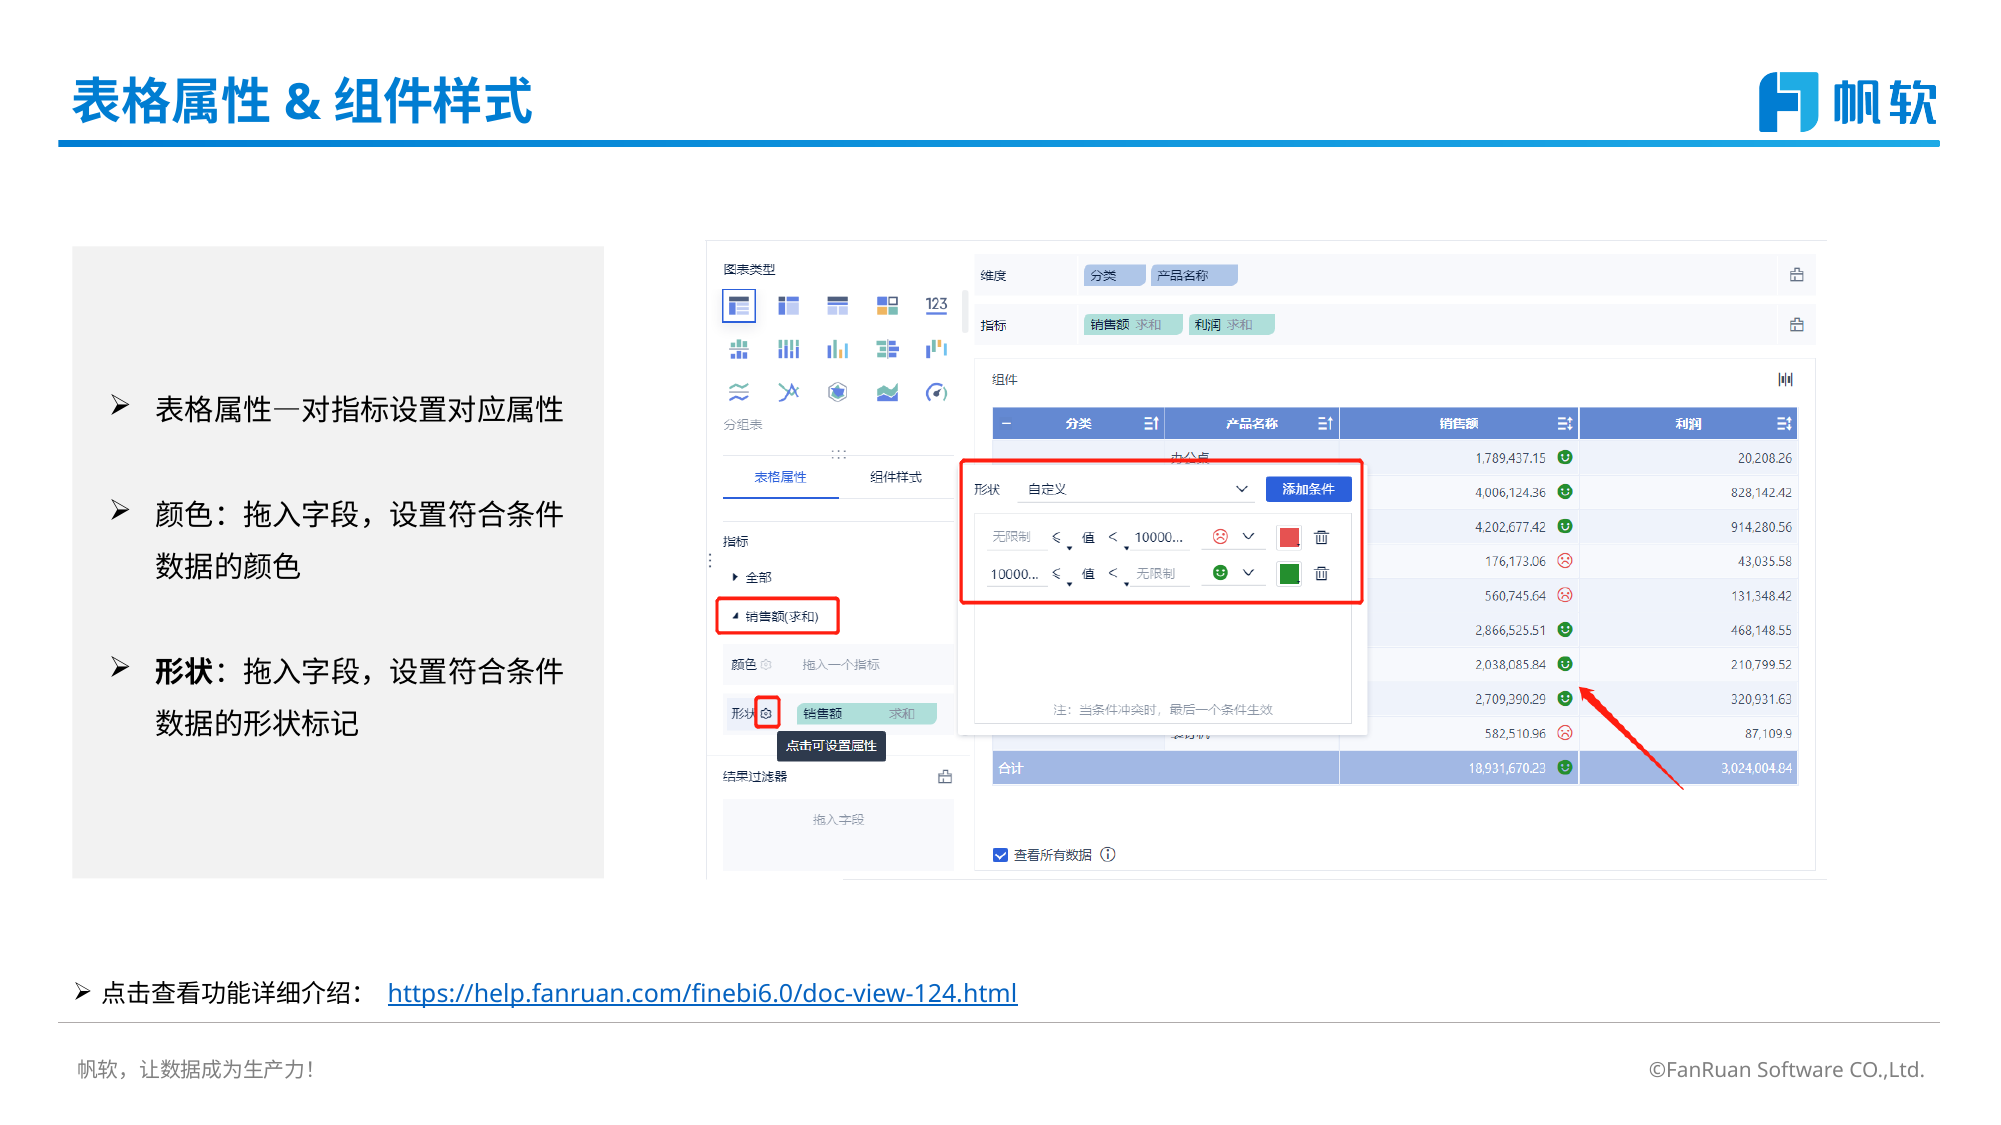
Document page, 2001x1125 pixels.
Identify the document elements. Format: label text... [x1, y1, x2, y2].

picture [705, 240, 1827, 880]
text_box 点击查看功能详细介绍： https://help.fanruan.com/finebi6.0/doc-view-124.html [58, 969, 1831, 1079]
title 表格属性&组件样式 [56, 67, 1696, 139]
text_box 表格属性—对指标设置对应属性 颜色：拖入字段，设置符合条件数据的颜色 形状：拖入字段，设置符合条件数据的形状标记 [93, 366, 583, 801]
picture [1756, 56, 1939, 148]
text_box [71, 245, 605, 879]
picture [1033, 140, 1041, 146]
